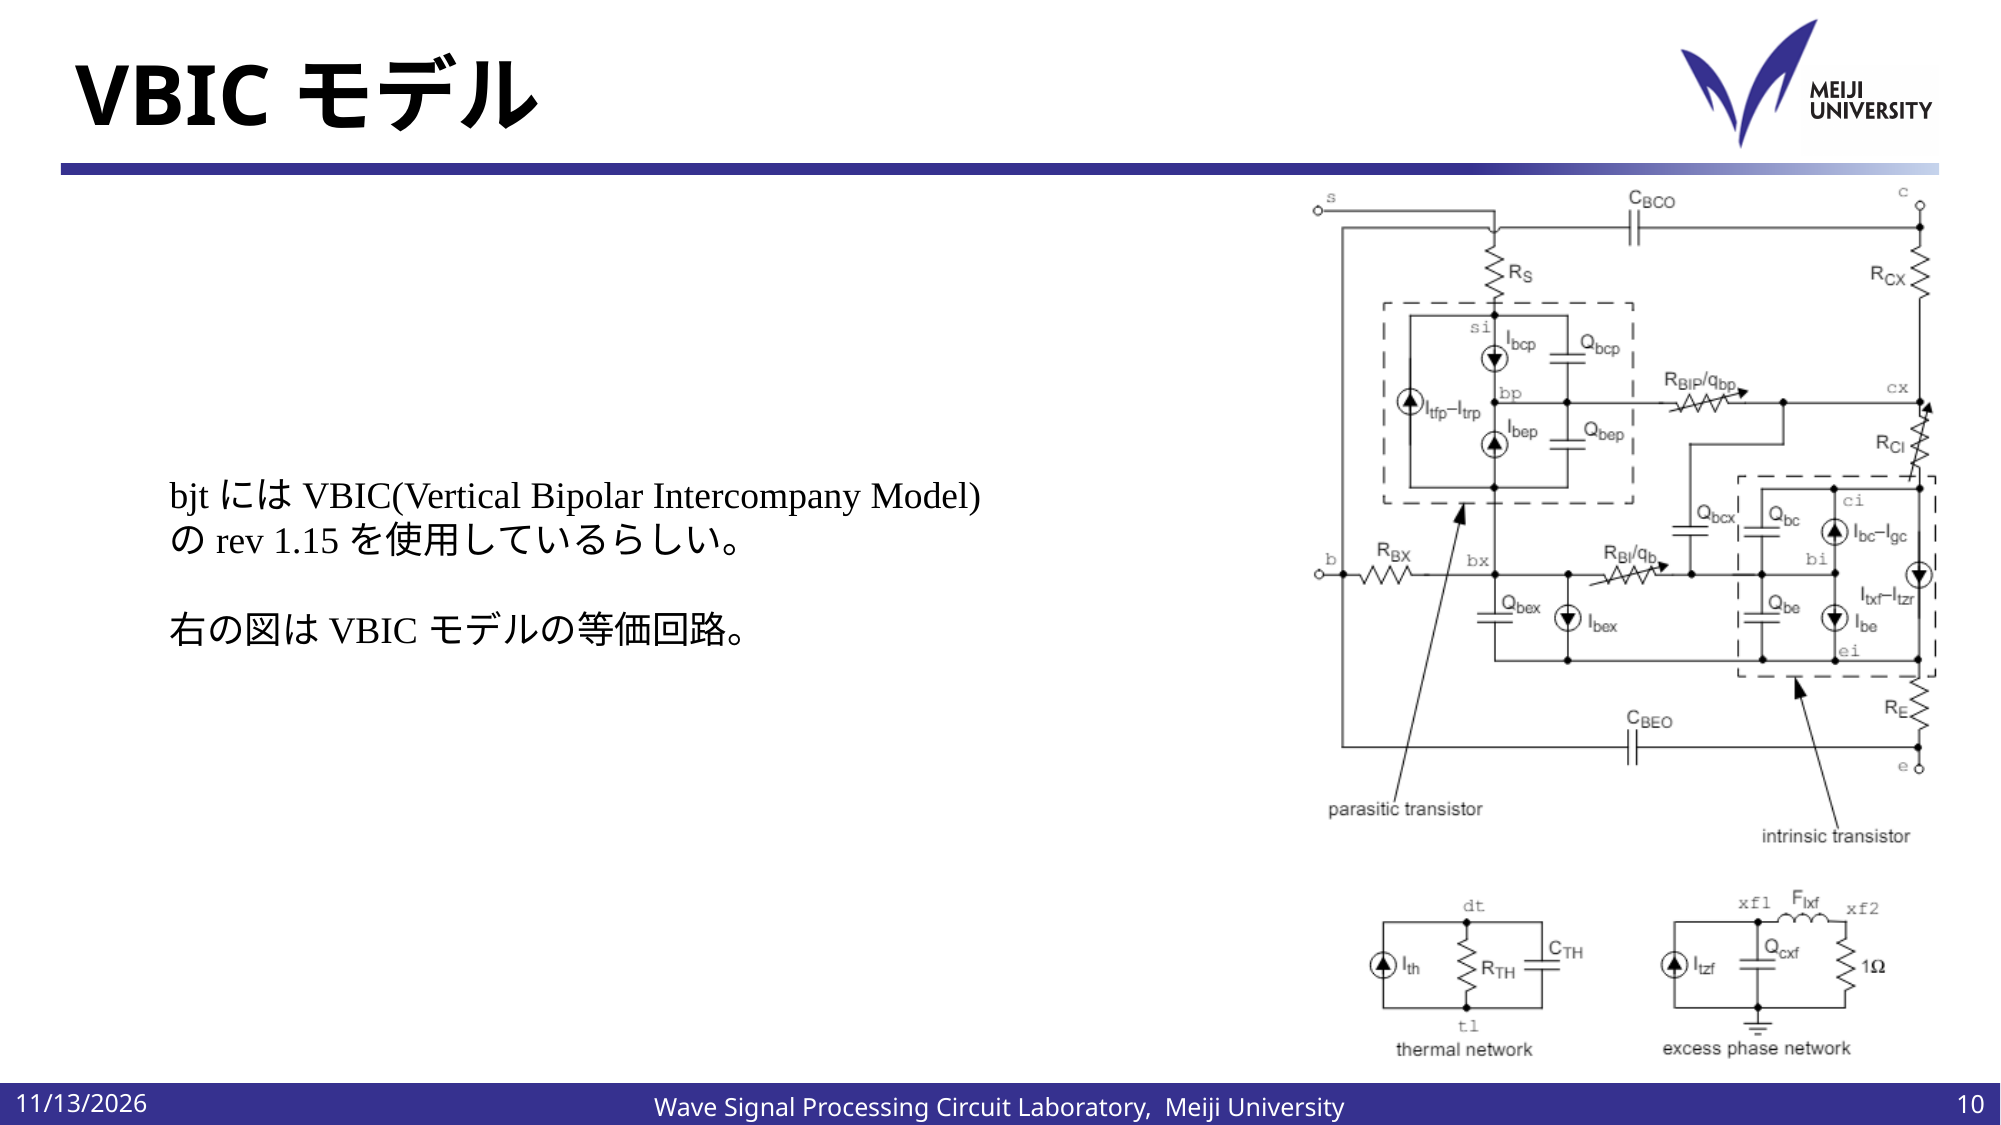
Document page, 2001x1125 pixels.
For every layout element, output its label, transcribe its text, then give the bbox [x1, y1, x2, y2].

slide_number 10 [1550, 1075, 2000, 1125]
picture [1675, 16, 1939, 156]
text_box bjtにはVBIC(Vertical Bipolar Intercompany Model) のrev 1.15を使用しているらしい。 右の図はVBICモデルの等価回路。 [154, 463, 1052, 659]
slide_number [0, 1074, 450, 1125]
footer Wave Signal Processing Circuit Laboratory, Meiji University [588, 1078, 1412, 1125]
picture [1279, 178, 1975, 1079]
title VBICモデル [60, 34, 1786, 164]
